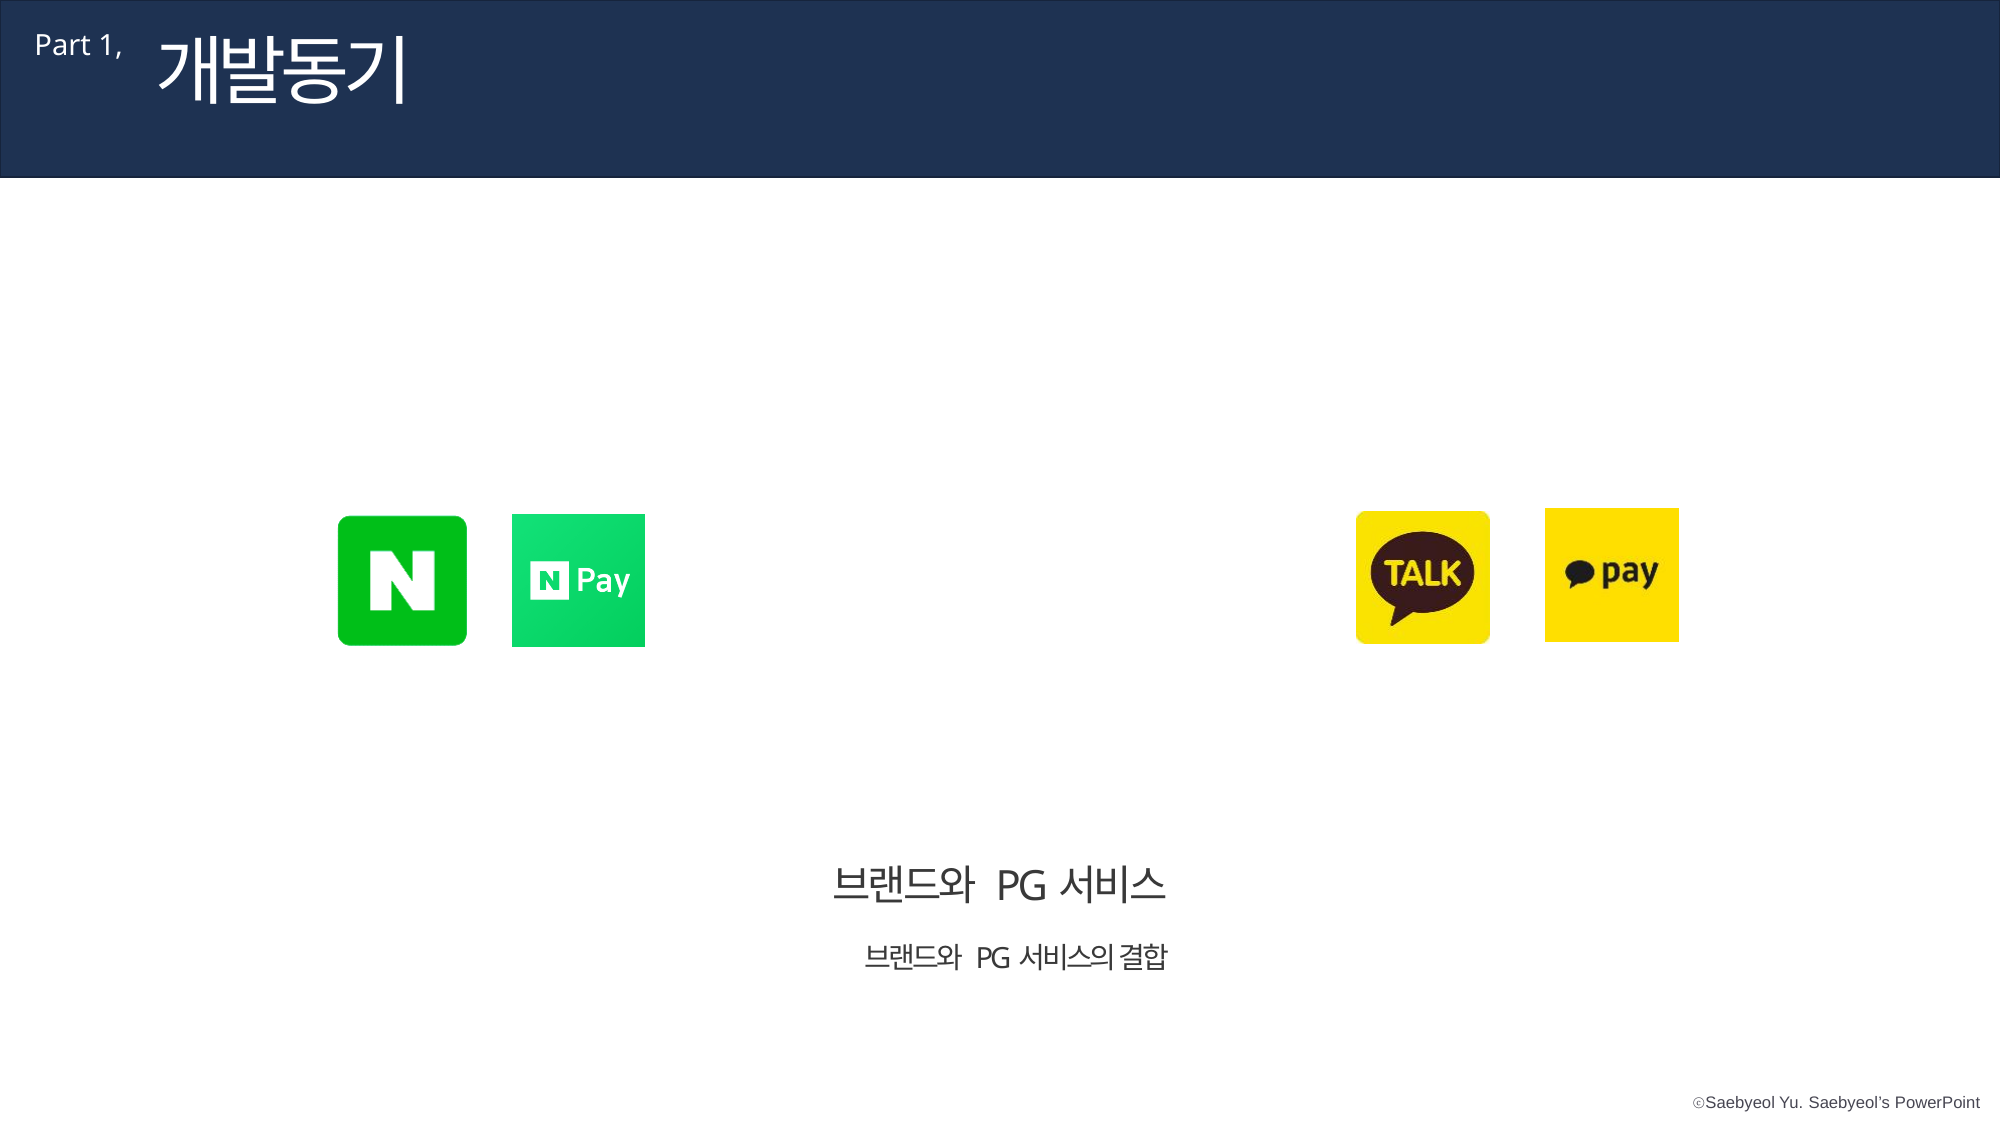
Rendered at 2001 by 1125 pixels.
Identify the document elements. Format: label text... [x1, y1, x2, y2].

text_box Part 1, [19, 19, 146, 69]
text_box 개발동기 [140, 16, 428, 122]
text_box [833, 851, 1324, 982]
picture [512, 514, 645, 647]
text_box [0, 0, 2000, 178]
picture [1545, 508, 1679, 642]
picture [1356, 511, 1490, 645]
picture [320, 498, 484, 663]
